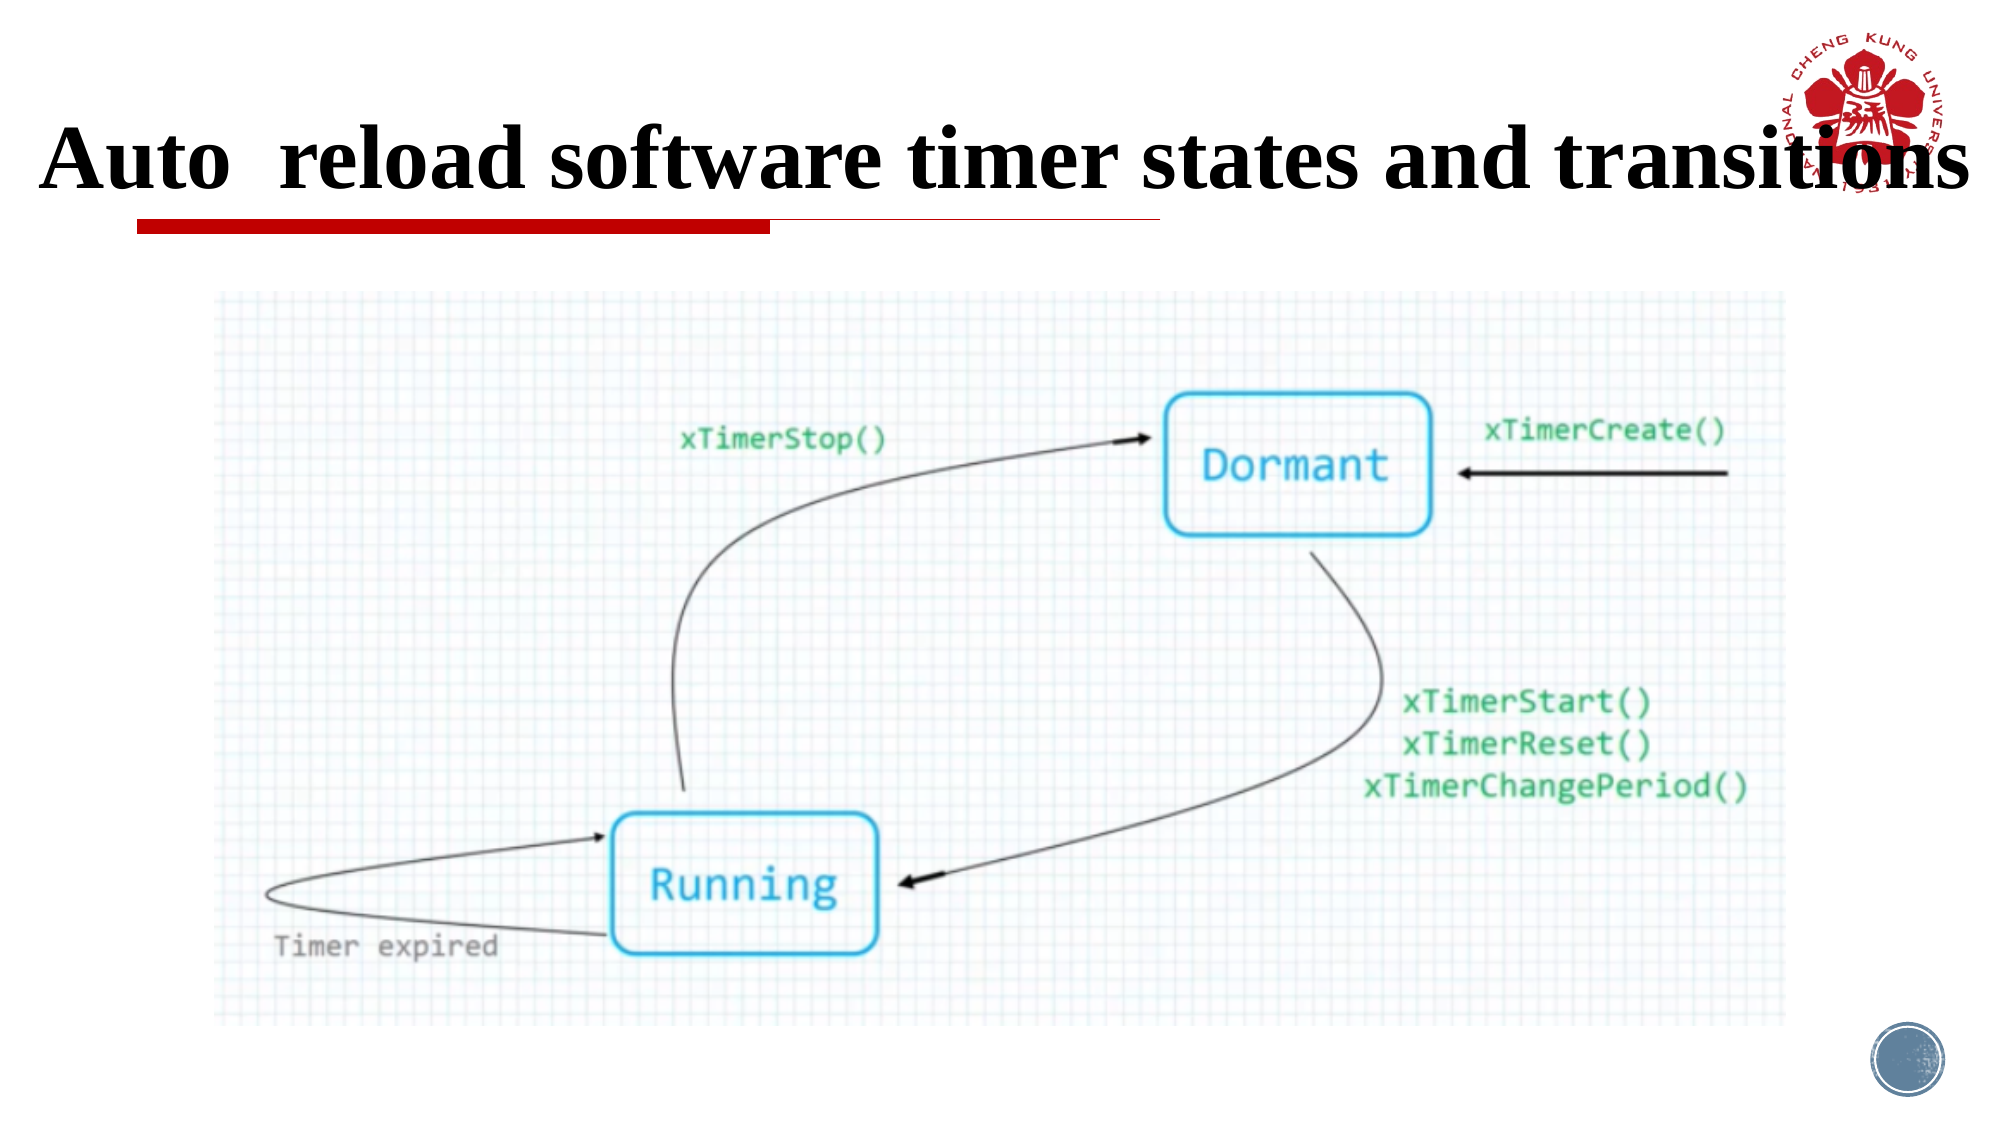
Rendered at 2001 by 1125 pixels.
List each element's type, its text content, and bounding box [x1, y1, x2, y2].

title Auto reload software timer states and transitions [23, 27, 2000, 292]
picture [215, 291, 1786, 1024]
